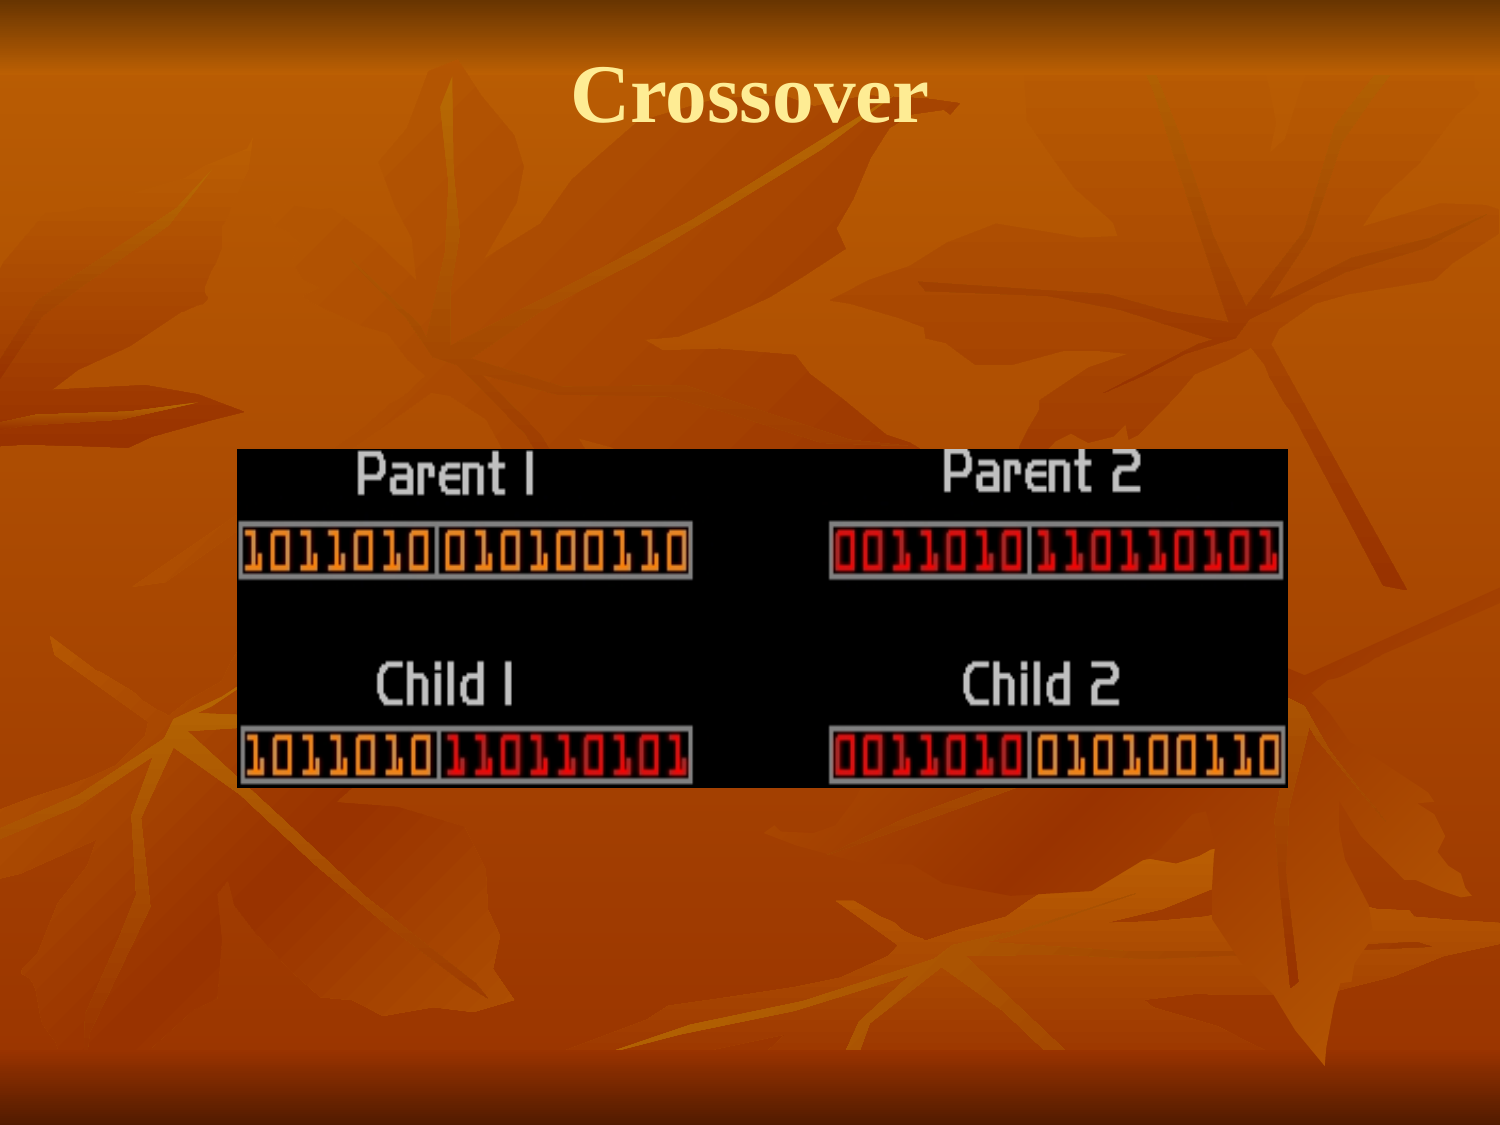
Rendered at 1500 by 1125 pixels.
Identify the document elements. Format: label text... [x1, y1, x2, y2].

picture [237, 449, 1288, 788]
title Crossover [74, 45, 1426, 234]
